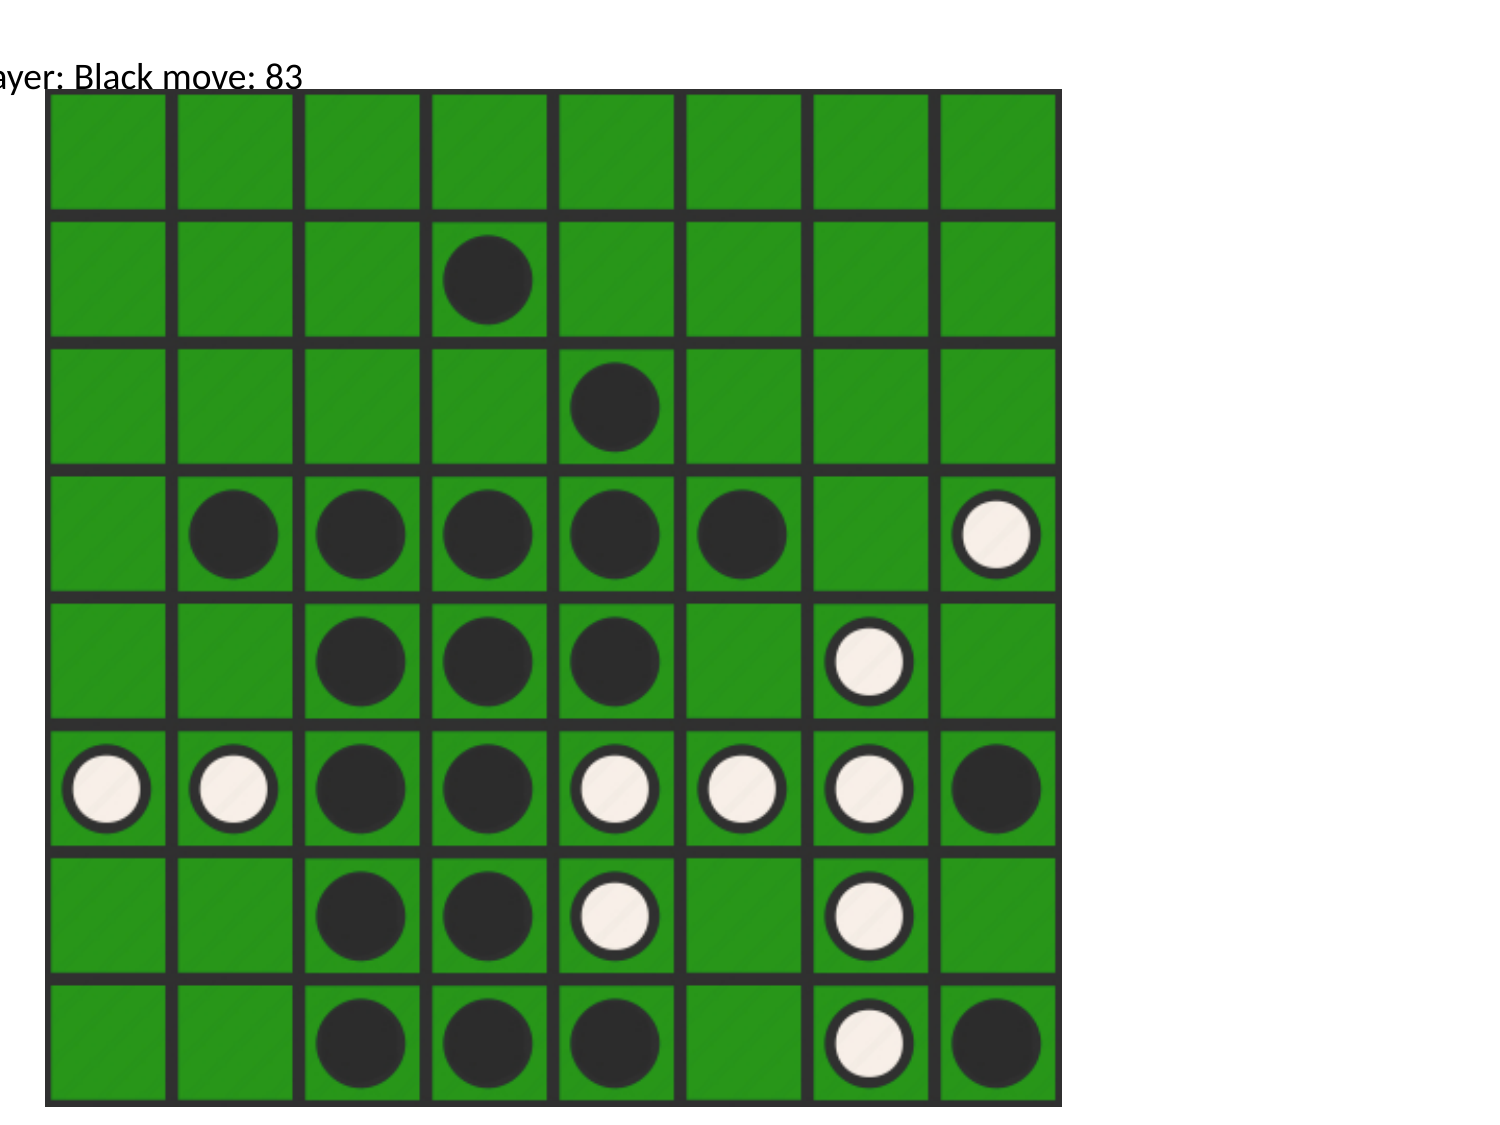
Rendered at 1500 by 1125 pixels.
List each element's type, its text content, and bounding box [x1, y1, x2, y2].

text_box turn: 25 player: Black move: 83 [0, 44, 319, 105]
picture [44, 89, 1062, 1107]
